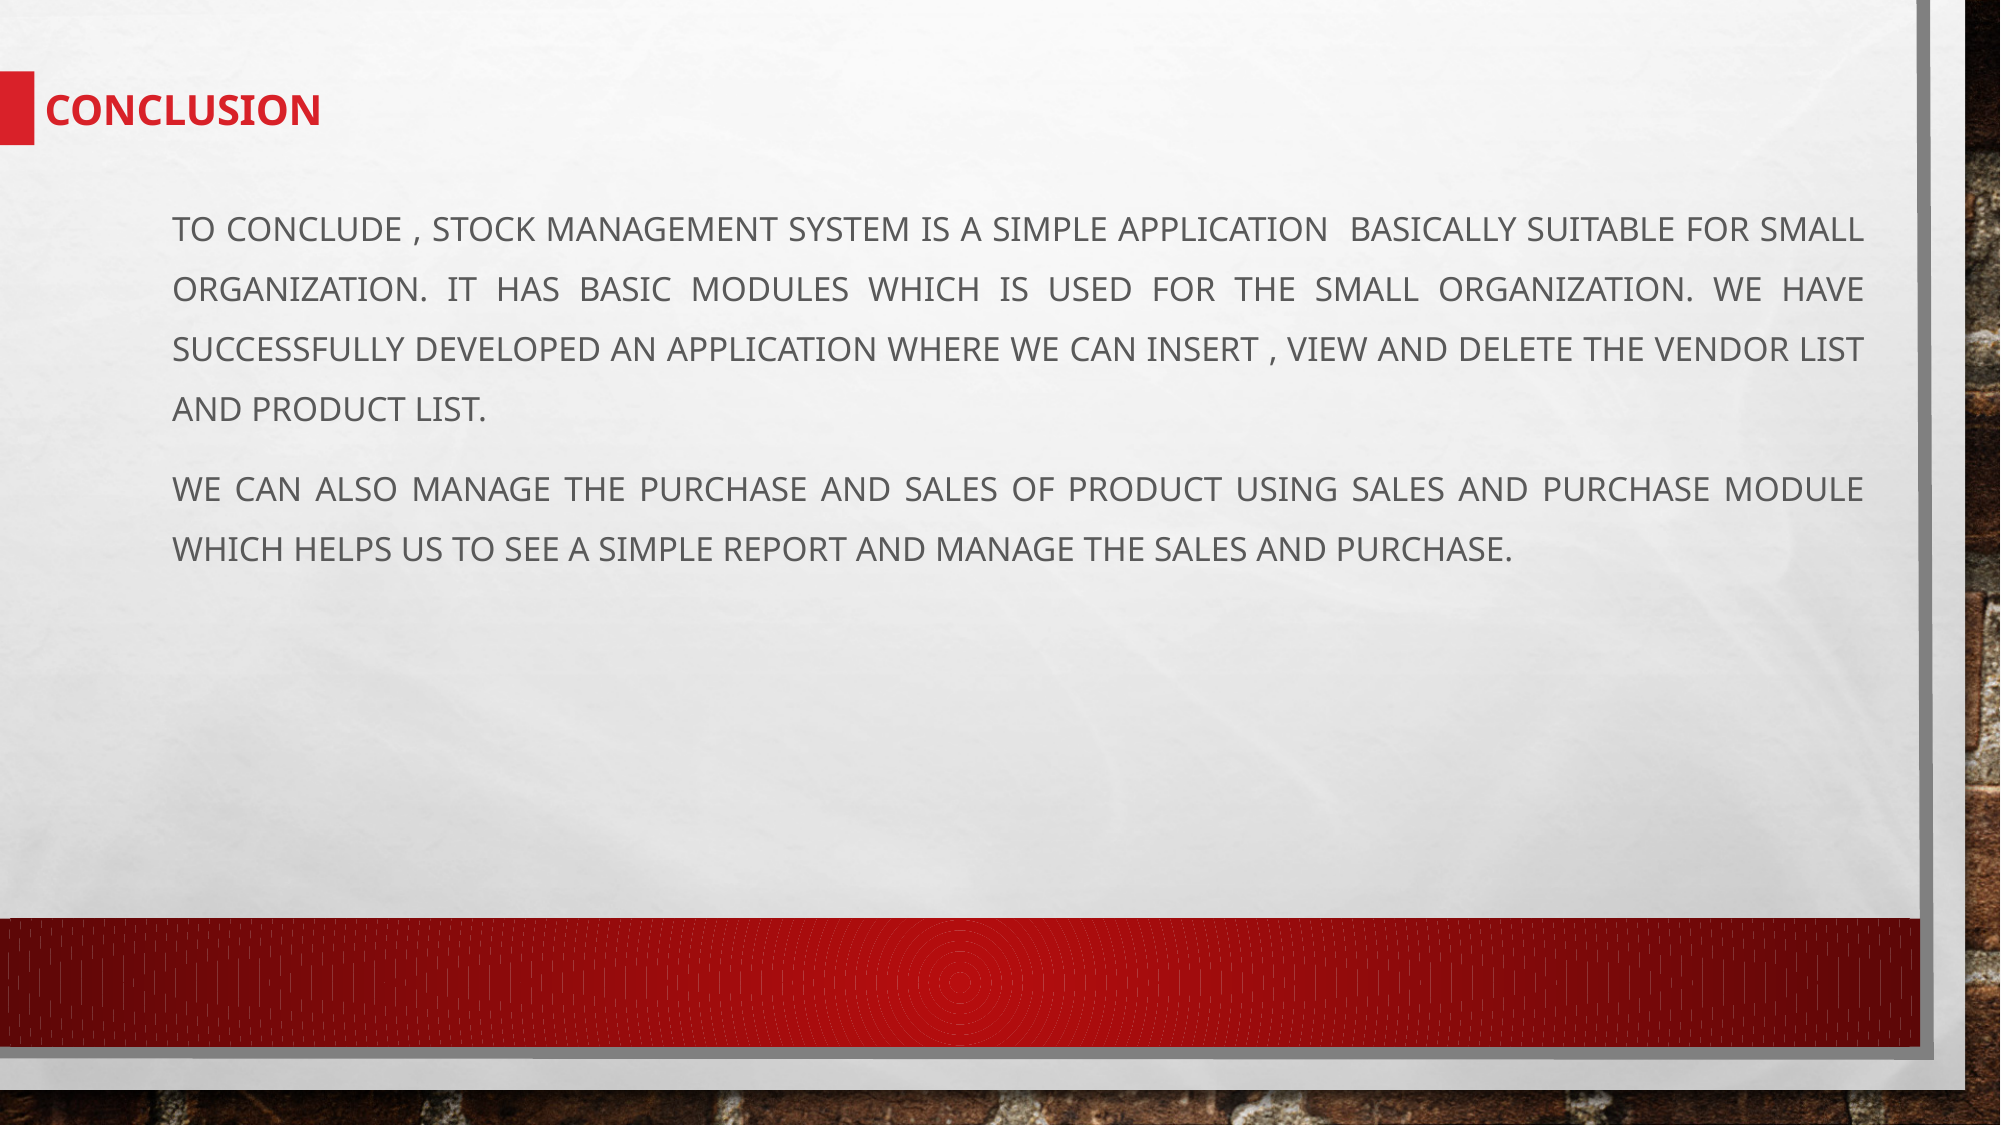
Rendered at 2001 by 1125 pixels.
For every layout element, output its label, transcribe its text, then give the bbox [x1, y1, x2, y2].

text_box [0, 71, 35, 146]
picture [0, 0, 2000, 1125]
text_box CONCLUSION [29, 76, 157, 142]
list To conclude , Stock management system is a simple application basically suitable for small organization. It has basic modules which is used for the small organization. We have successfully developed an application where we can insert , view and delete the Vendor list and Product list. We can also manage the purchase and sales of product using sales and purchase module which helps us to see a simple report and manage the sales and purchase. [157, 21, 1883, 736]
